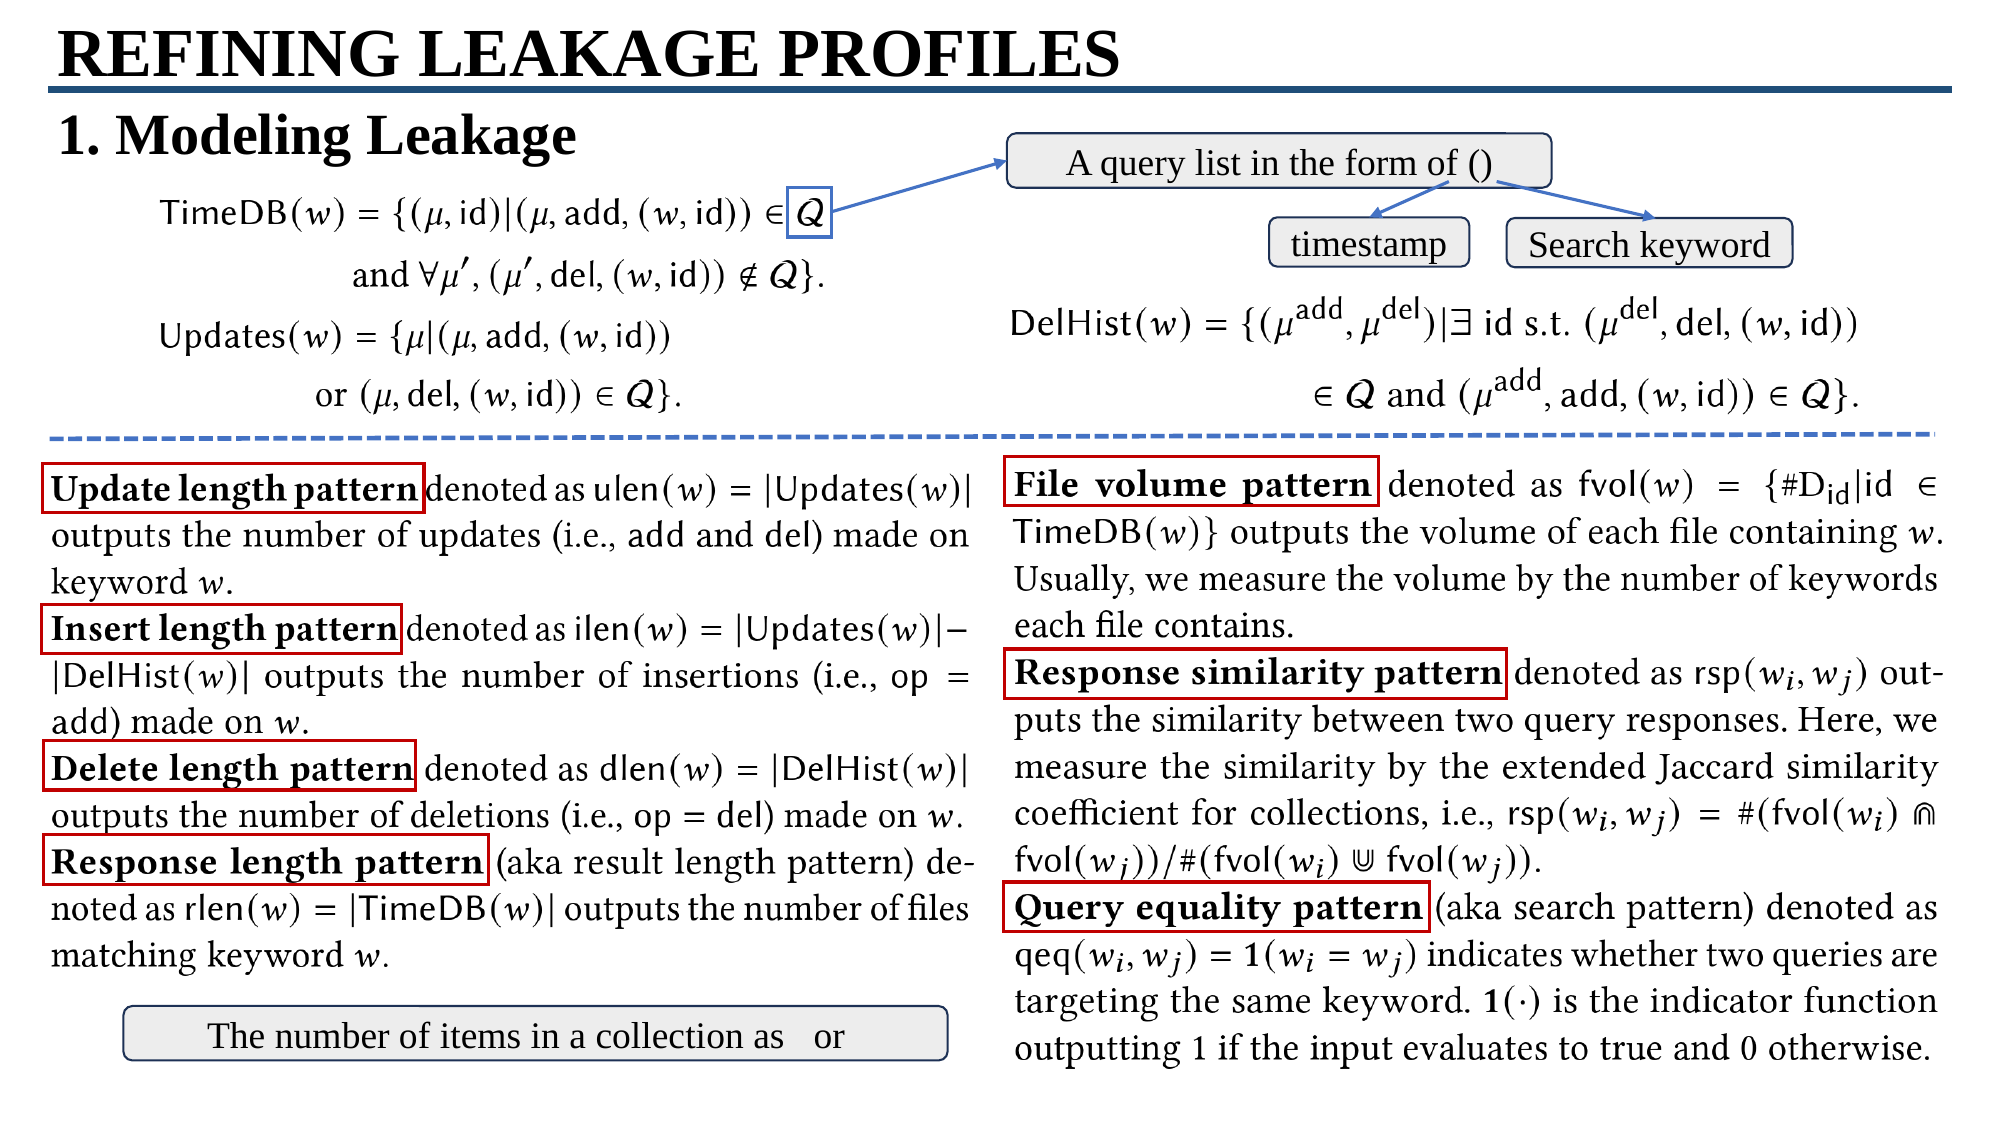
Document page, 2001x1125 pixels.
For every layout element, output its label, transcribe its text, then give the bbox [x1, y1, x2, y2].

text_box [1496, 181, 1656, 219]
picture [42, 465, 990, 979]
text_box [41, 462, 425, 514]
picture [150, 189, 842, 301]
picture [150, 310, 689, 421]
text_box REFINING LEAKAGE PROFILES [42, 0, 1242, 88]
picture [1003, 460, 1951, 1075]
text_box Search keyword [1505, 216, 1794, 269]
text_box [831, 160, 1007, 212]
text_box timestamp [1268, 216, 1471, 268]
picture [1003, 288, 1878, 420]
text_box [1369, 181, 1449, 218]
text_box [1004, 455, 1379, 460]
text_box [49, 434, 1936, 439]
text_box 1. Modeling Leakage [42, 88, 650, 174]
text_box REFINING LEAKAGE PROFILES [650, 93, 1242, 98]
